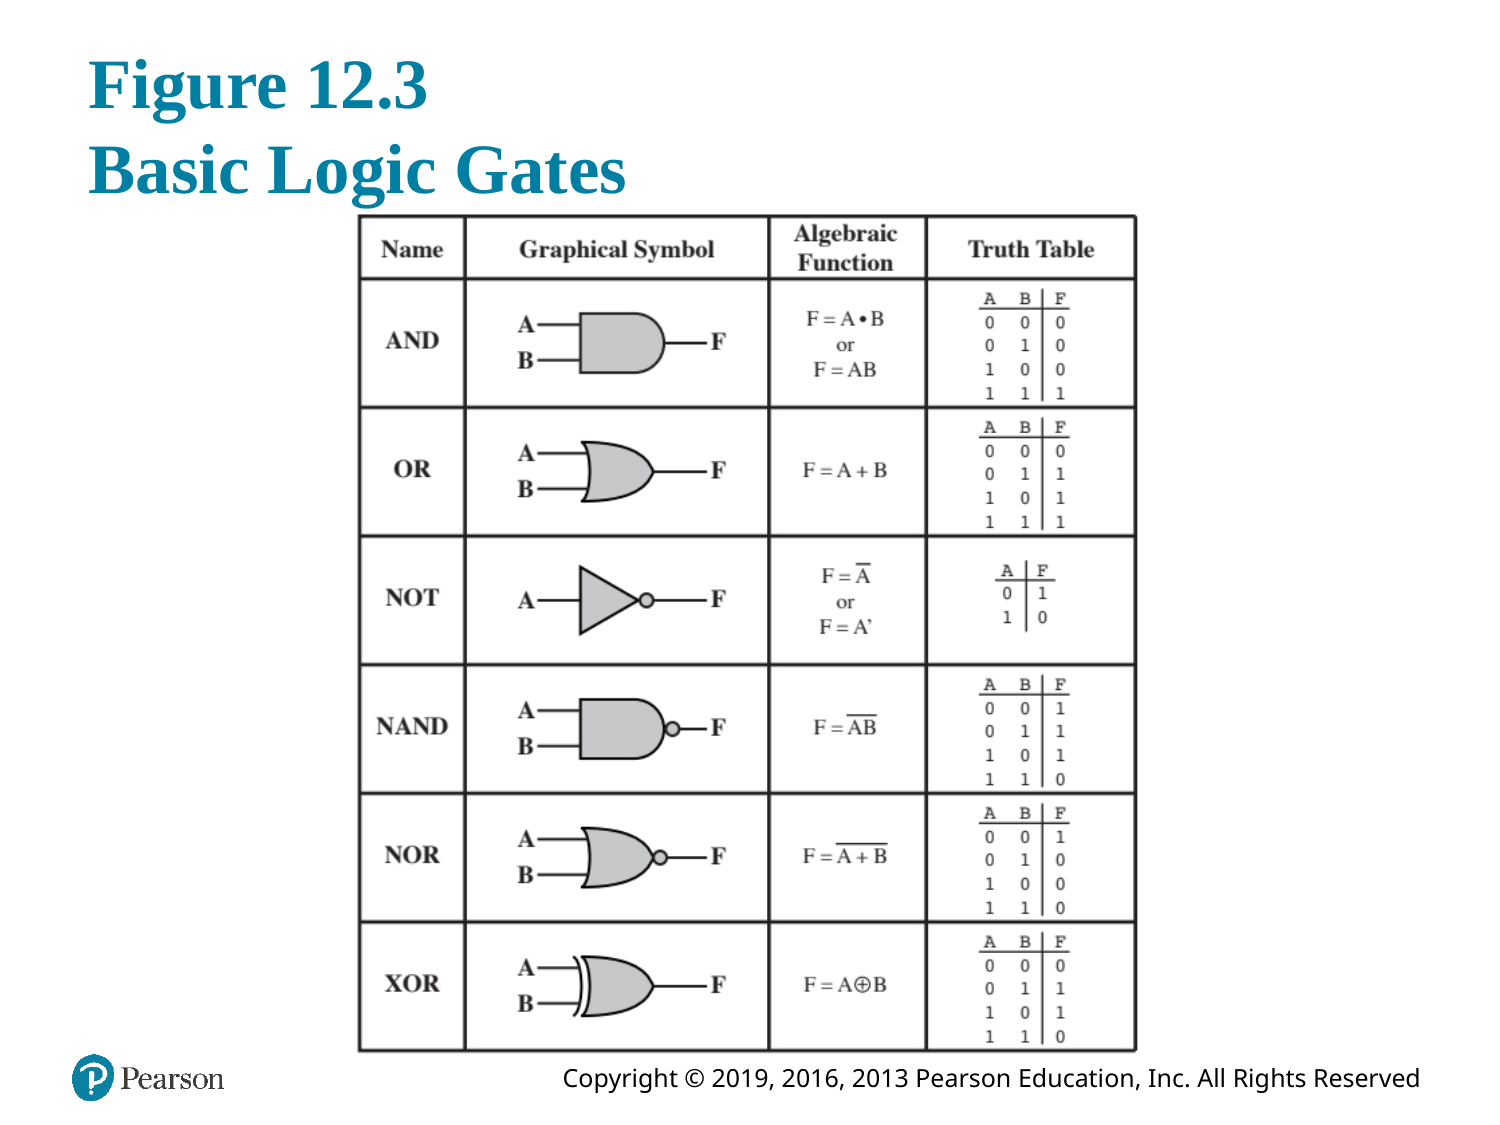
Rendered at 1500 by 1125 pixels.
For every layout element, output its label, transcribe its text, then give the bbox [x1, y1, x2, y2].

title Figure 12.3 Basic Logic Gates [73, 39, 1424, 223]
picture [72, 1054, 88, 1070]
picture [347, 205, 1153, 1055]
picture [81, 1063, 106, 1088]
picture [99, 1054, 224, 1101]
picture [72, 1088, 82, 1101]
